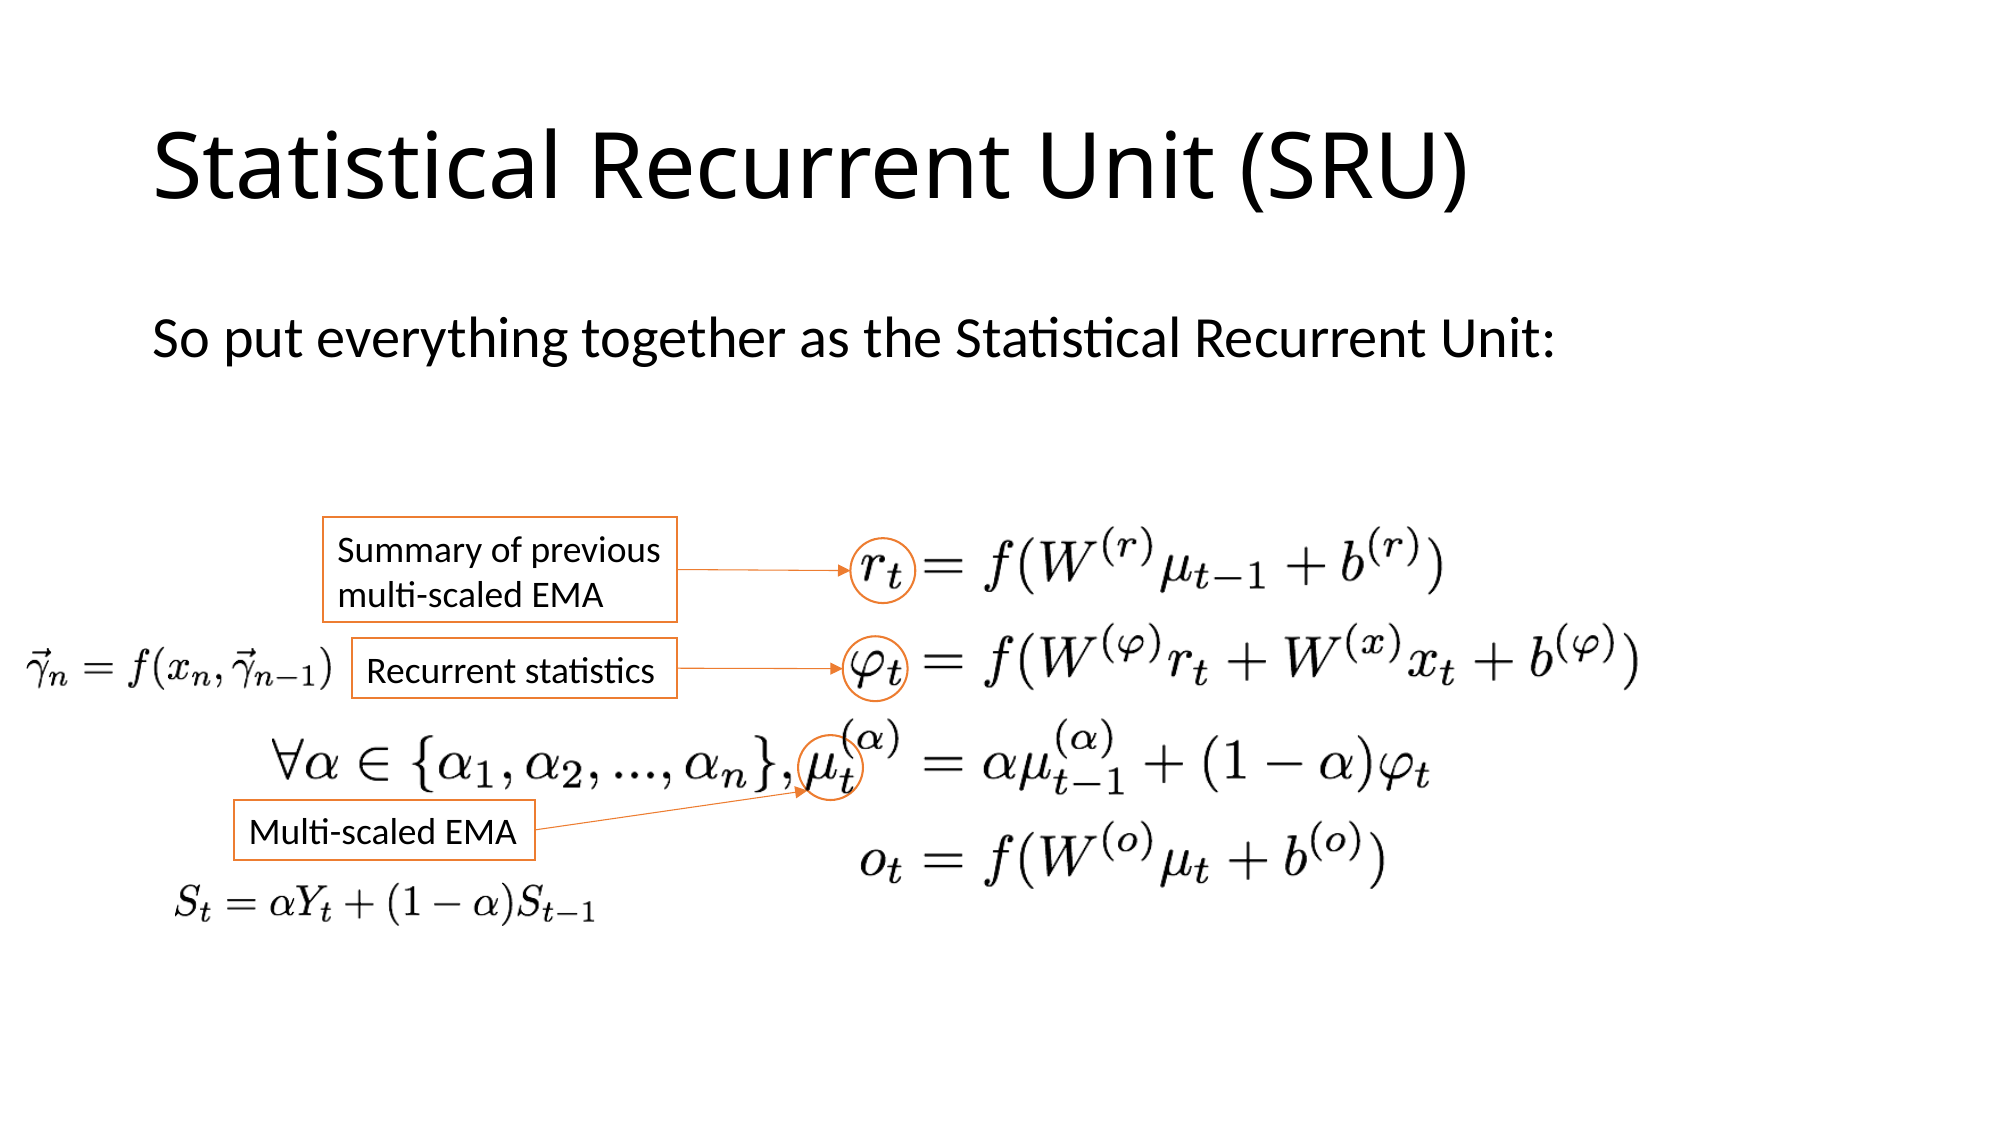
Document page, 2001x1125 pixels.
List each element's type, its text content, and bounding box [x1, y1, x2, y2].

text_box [233, 735, 272, 861]
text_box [351, 636, 908, 702]
list So put everything together as the Statistical Recurrent Unit: [137, 299, 1863, 487]
picture [26, 526, 1639, 927]
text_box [322, 517, 916, 624]
title Statistical Recurrent Unit (SRU) [137, 59, 1863, 278]
